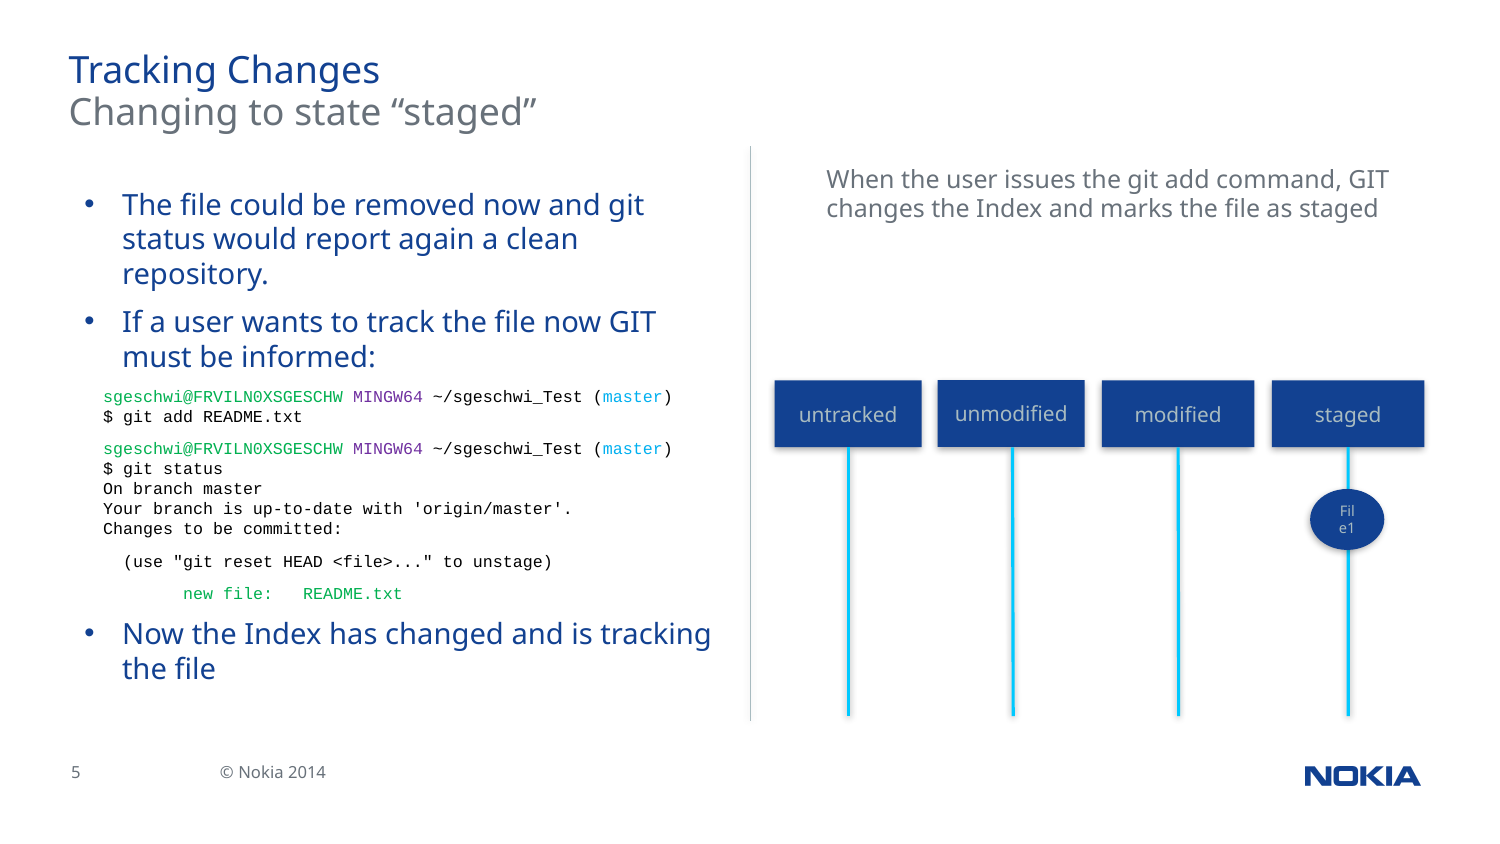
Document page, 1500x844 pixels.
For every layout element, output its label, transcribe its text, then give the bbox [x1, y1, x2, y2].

text_box unmodified [937, 379, 1085, 448]
text_box modified [1101, 380, 1255, 448]
picture [1305, 766, 1421, 786]
text_box When the user issues the git add command, GIT changes the Index and marks the file as staged [811, 155, 1425, 256]
text_box File1 [1309, 488, 1343, 551]
text_box untracked [774, 380, 922, 448]
list Changing to state “staged” [68, 87, 1419, 138]
text_box File1 [1352, 488, 1386, 551]
title Tracking Changes [68, 45, 1419, 87]
text_box The file could be removed now and git status would report again a clean repository. If a user wants to track the file now GIT must be informed: sgeschwi@FRVILN0XSGESCHW MINGW64 ~/sgeschwi_Test (master) $ git add README.txt sgeschwi@FRVILN0XSGESCHW MINGW64 ~/sgeschwi_Test (master) $ git status On branch master Your branch is up-to-date with 'origin/master'. Changes to be committed: (use "git reset HEAD <file>..." to unstage) new file: README.txt Now the Index has changed and is tracking the file [69, 178, 731, 677]
text_box staged [1271, 380, 1425, 448]
